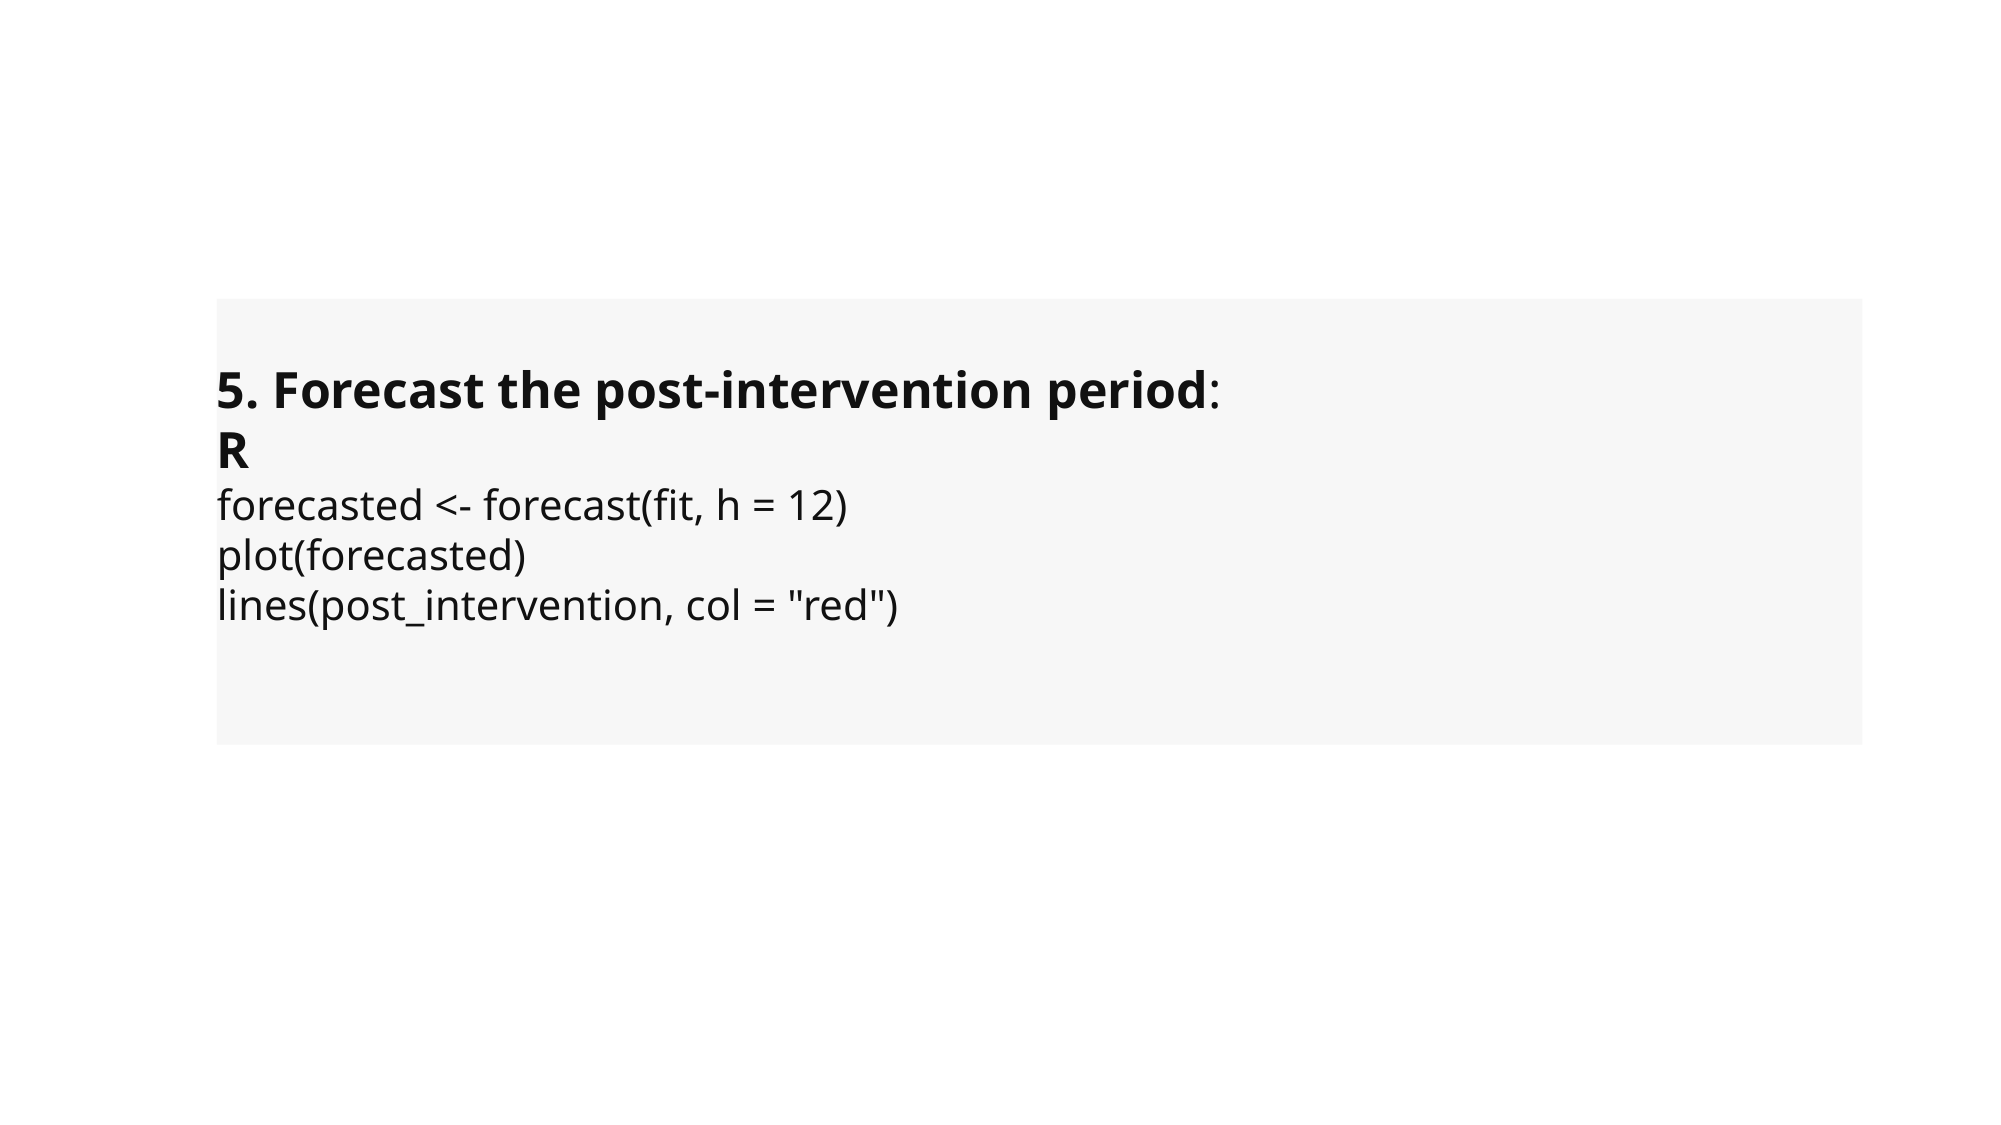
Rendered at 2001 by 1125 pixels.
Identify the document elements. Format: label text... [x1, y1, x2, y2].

text_box 5. Forecast the post-intervention period: R forecasted <- forecast(fit, h = 12) plot(forecasted) lines(post_intervention, col = "red") [216, 298, 1863, 745]
